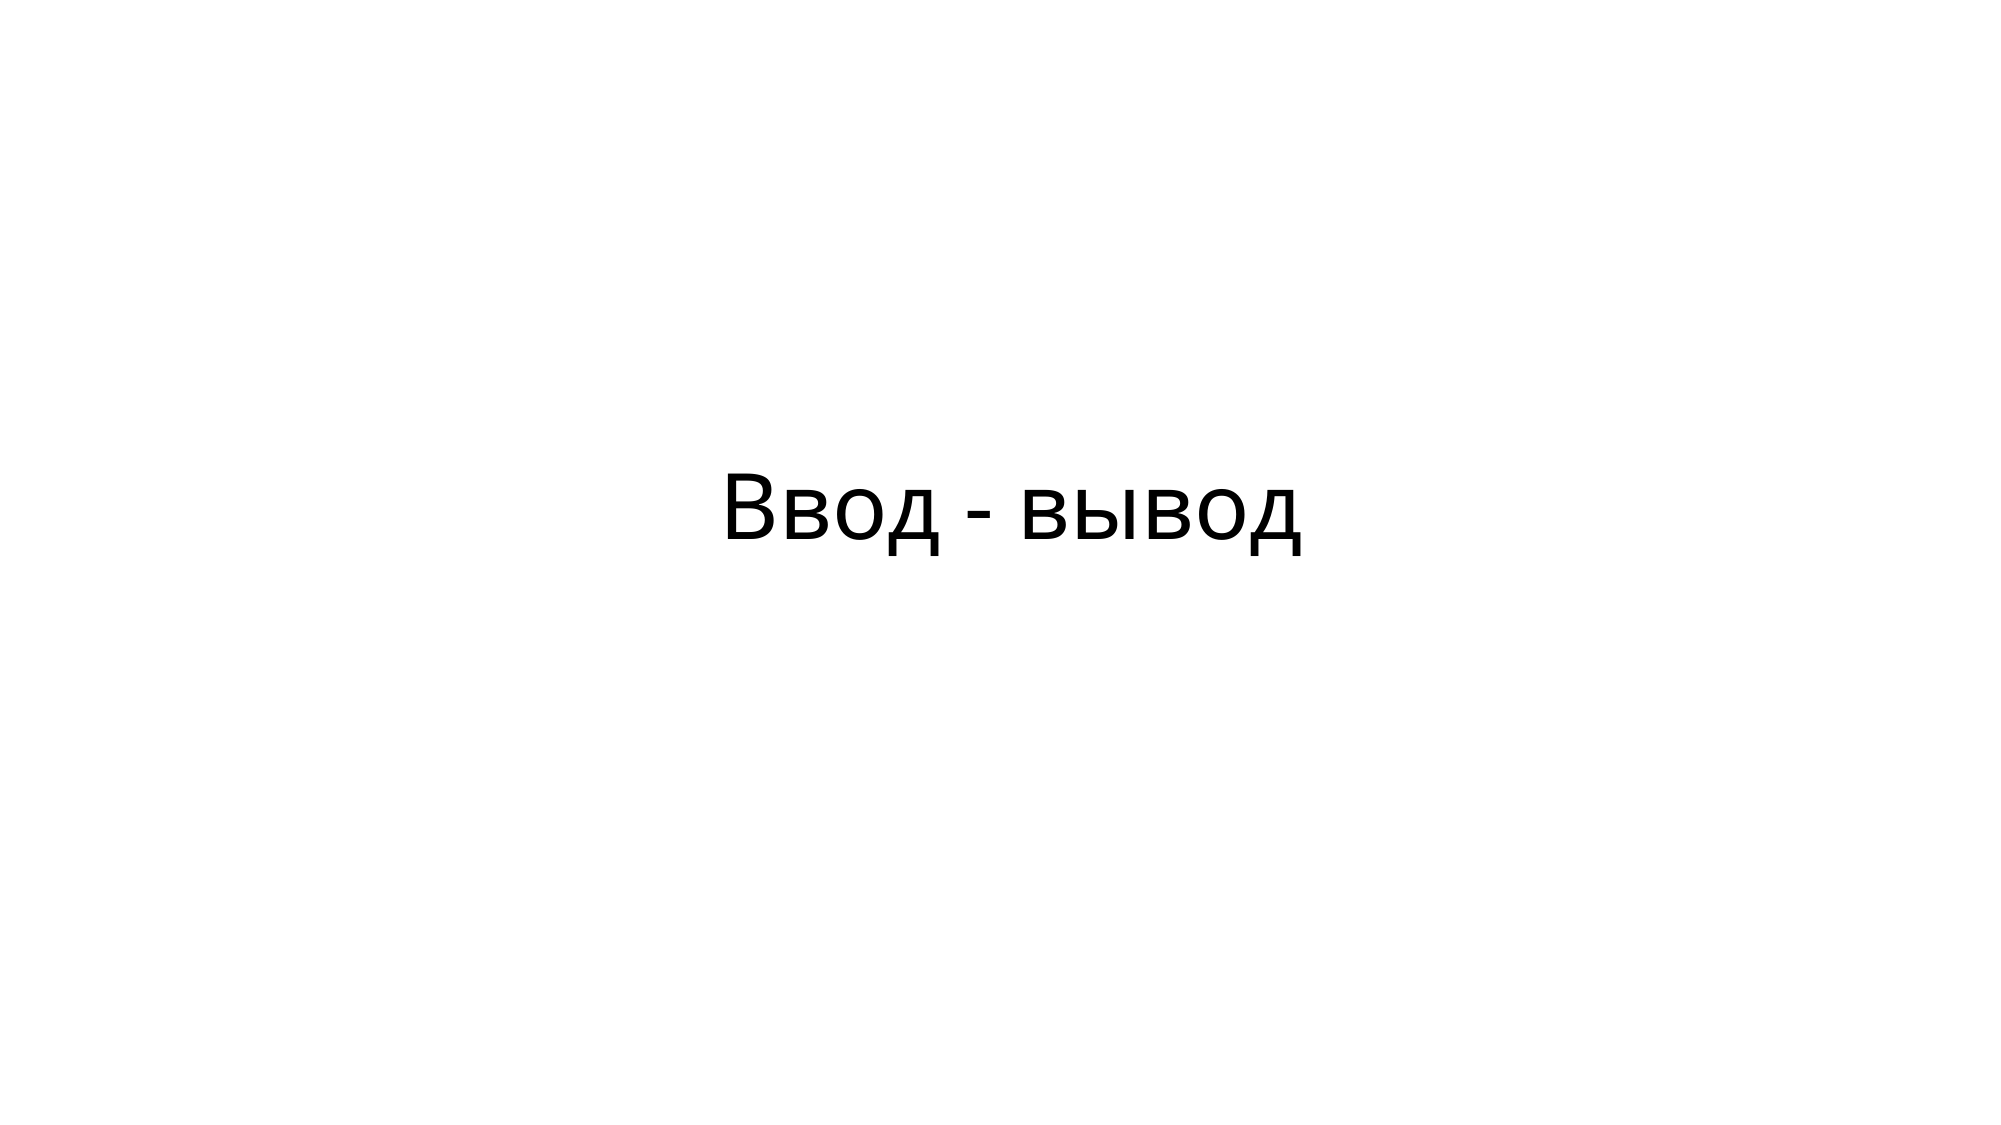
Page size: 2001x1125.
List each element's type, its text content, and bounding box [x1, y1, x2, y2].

title Ввод - вывод [149, 401, 1875, 619]
